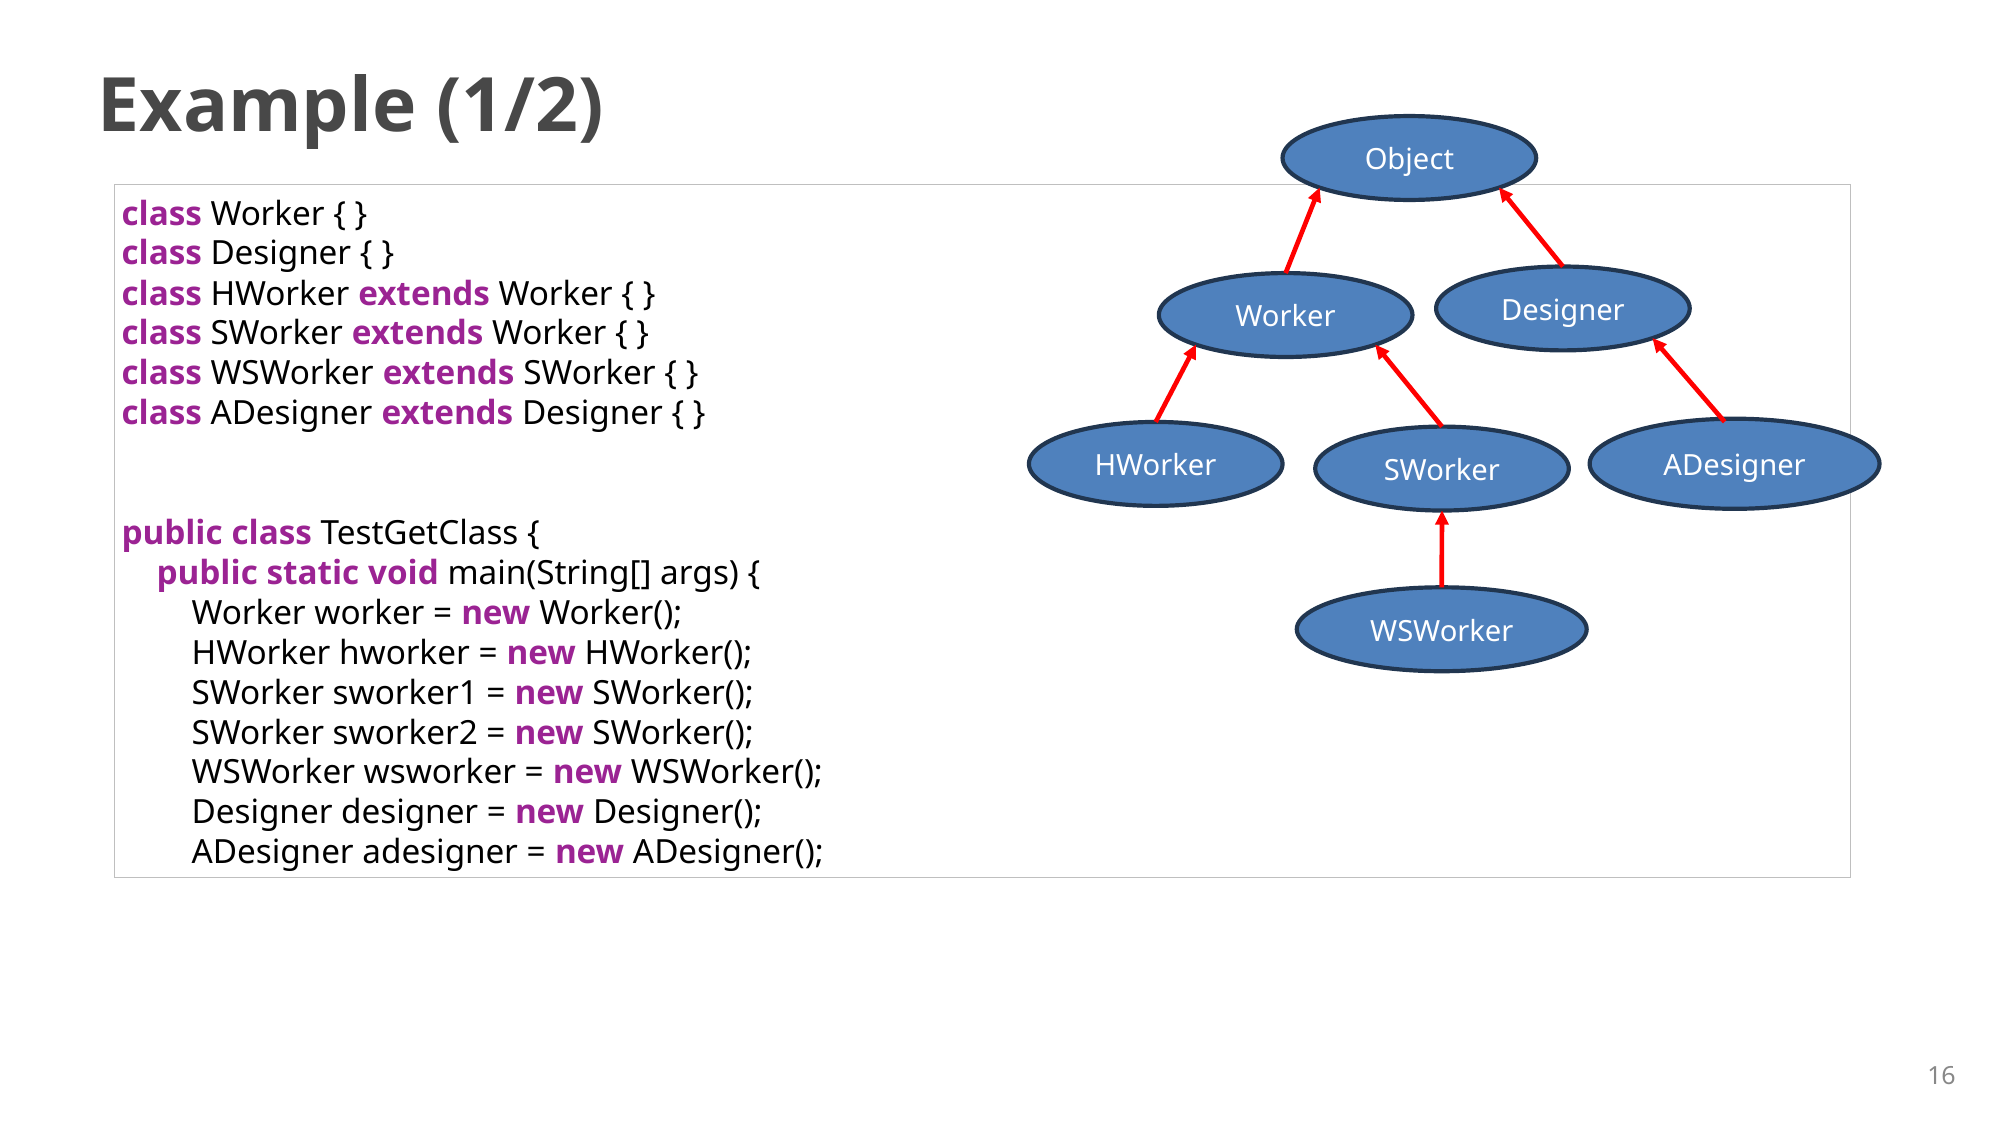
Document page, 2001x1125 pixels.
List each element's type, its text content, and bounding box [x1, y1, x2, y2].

text_box class Worker { } class Designer { } class HWorker extends Worker { } class SWorker extends Worker { } class WSWorker extends SWorker { } class ADesigner extends Designer { } public class TestGetClass { public static void main(String[] args) { Worker worker = new Worker(); HWorker hworker = new HWorker(); SWorker sworker1 = new SWorker(); SWorker sworker2 = new SWorker(); WSWorker wsworker = new WSWorker(); Designer designer = new Designer(); ADesigner adesigner = new ADesigner(); [114, 184, 1851, 878]
slide_number 16 [1916, 1055, 1964, 1099]
title Example (1/2) [89, 42, 1903, 162]
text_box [1314, 426, 1570, 511]
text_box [1435, 266, 1690, 351]
text_box [1435, 511, 1449, 587]
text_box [1282, 115, 1537, 201]
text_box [1589, 418, 1880, 510]
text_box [1028, 421, 1283, 507]
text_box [1296, 587, 1587, 672]
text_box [1158, 272, 1413, 358]
